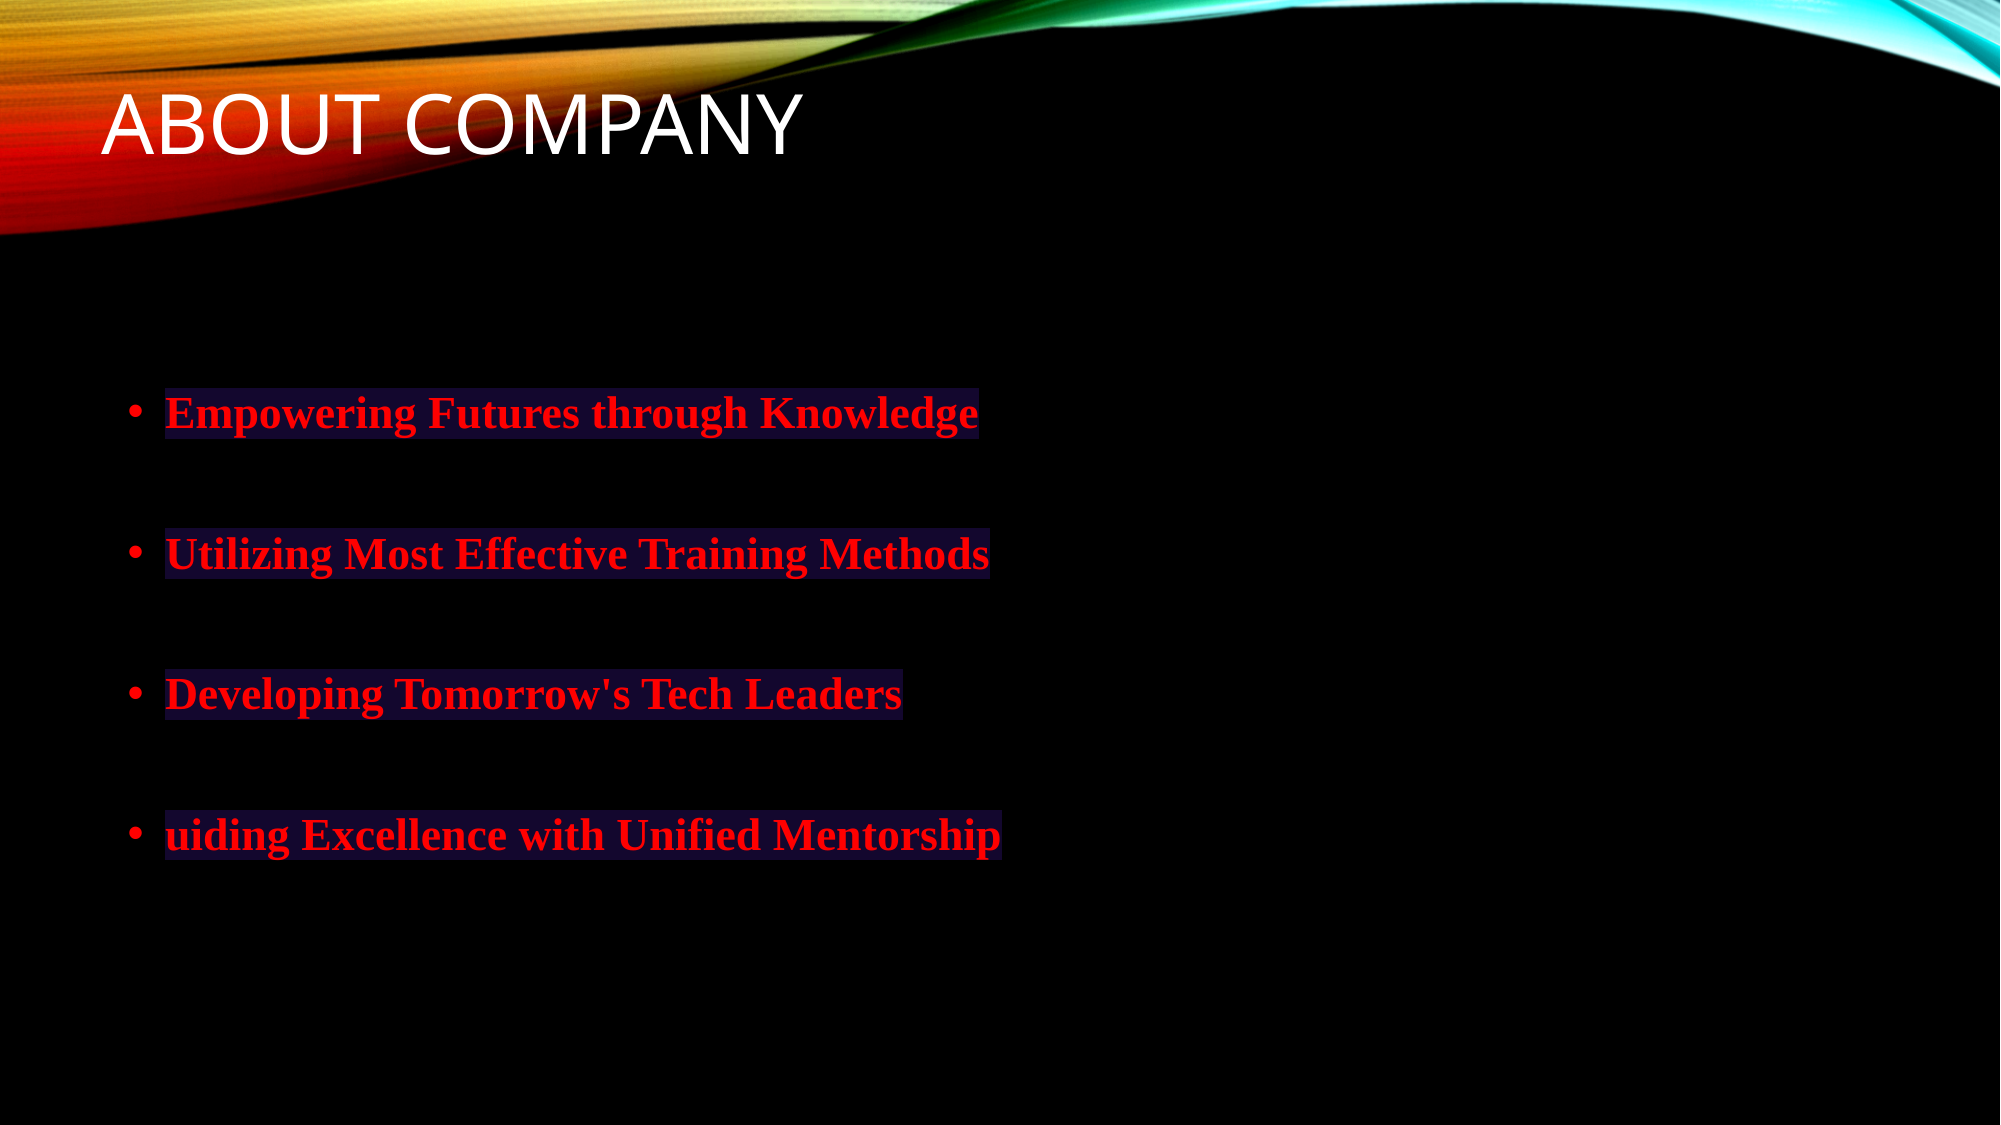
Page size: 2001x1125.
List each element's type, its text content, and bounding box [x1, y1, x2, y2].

list Empowering Futures through Knowledge Utilizing Most Effective Training Methods Developing Tomorrow's Tech Leaders uiding Excellence with Unified Mentorship [112, 381, 1888, 1042]
picture [0, 0, 2000, 237]
title About Company [86, 63, 1500, 193]
